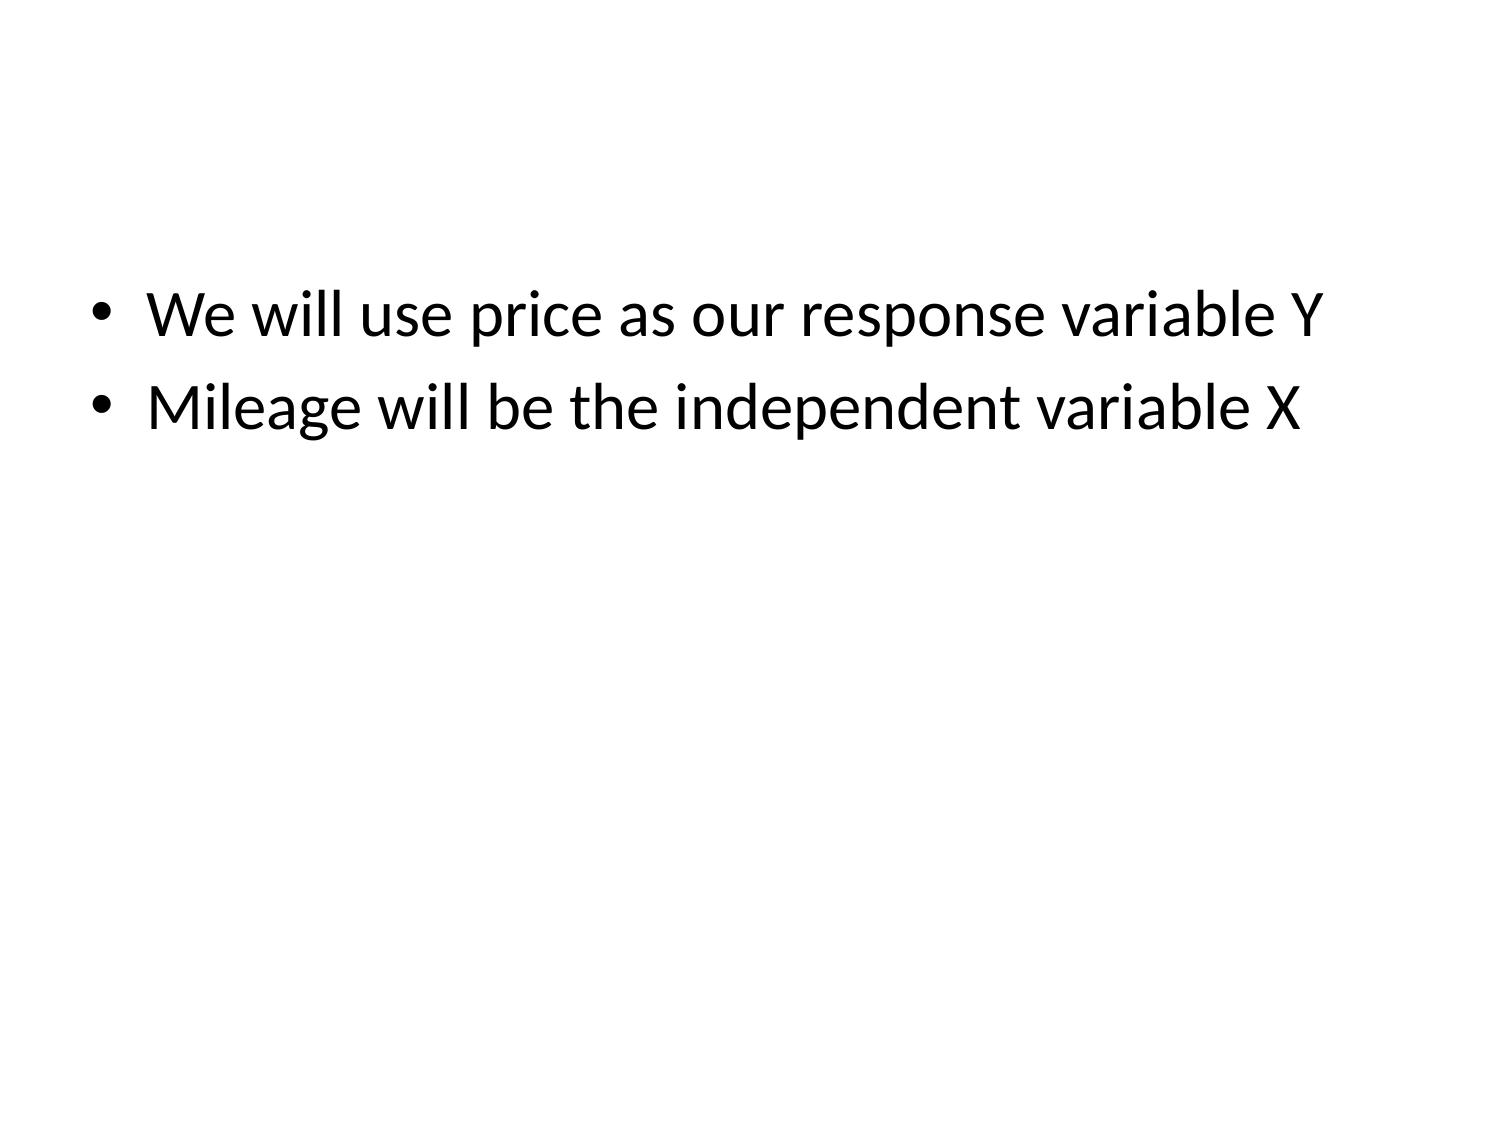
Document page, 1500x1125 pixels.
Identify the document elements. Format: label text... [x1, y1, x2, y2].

list We will use price as our response variable Y Mileage will be the independent variable X [75, 262, 1425, 1005]
